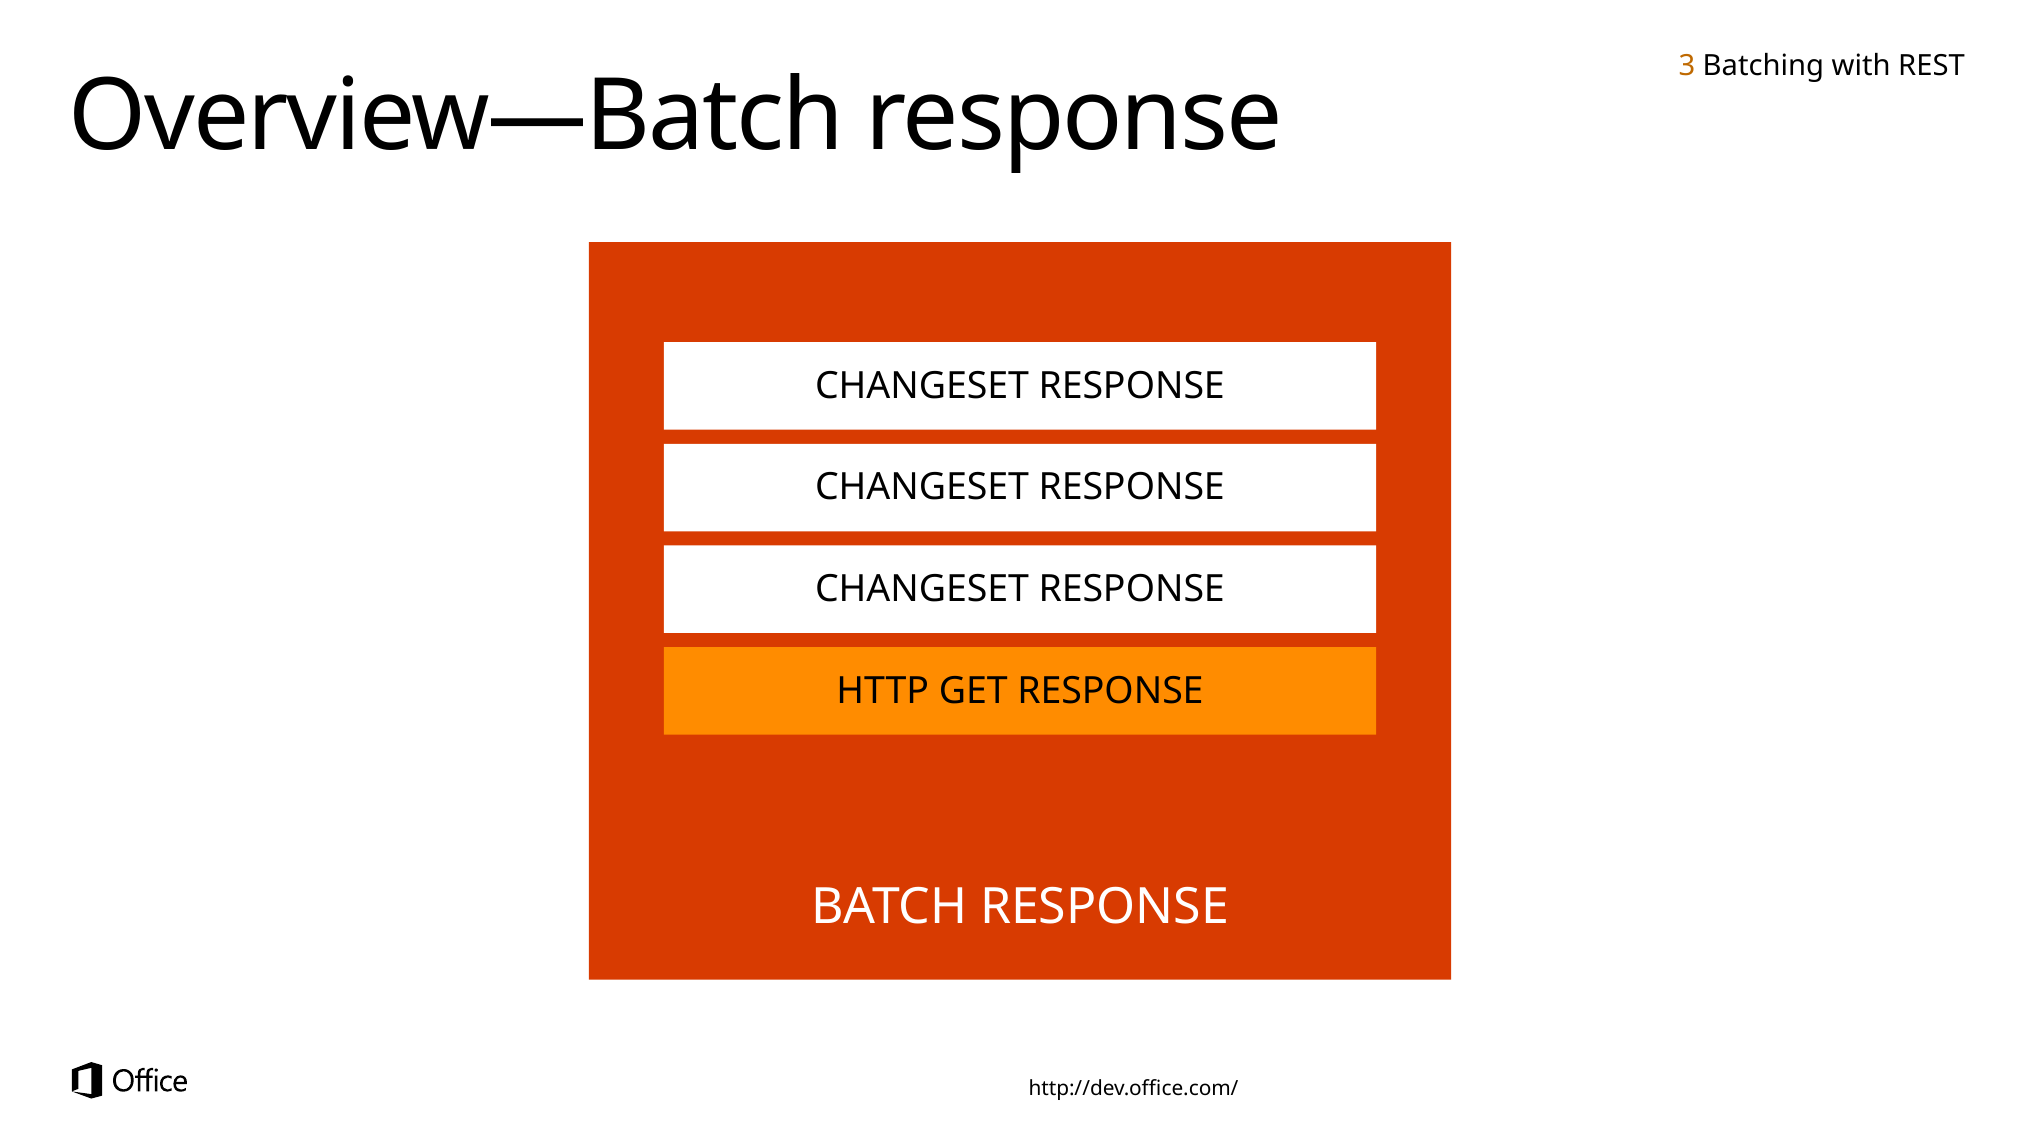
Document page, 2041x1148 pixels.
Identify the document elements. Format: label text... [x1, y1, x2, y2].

title Overview—Batch response [45, 48, 1996, 199]
text_box CHANGESET RESPONSE [663, 545, 1377, 633]
text_box HTTP GET RESPONSE [663, 647, 1377, 735]
text_box CHANGESET RESPONSE [663, 443, 1377, 532]
text_box BATCH RESPONSE [588, 242, 1452, 980]
text_box CHANGESET RESPONSE [663, 342, 1377, 430]
footer 3 Batching with REST [1306, 48, 1996, 110]
